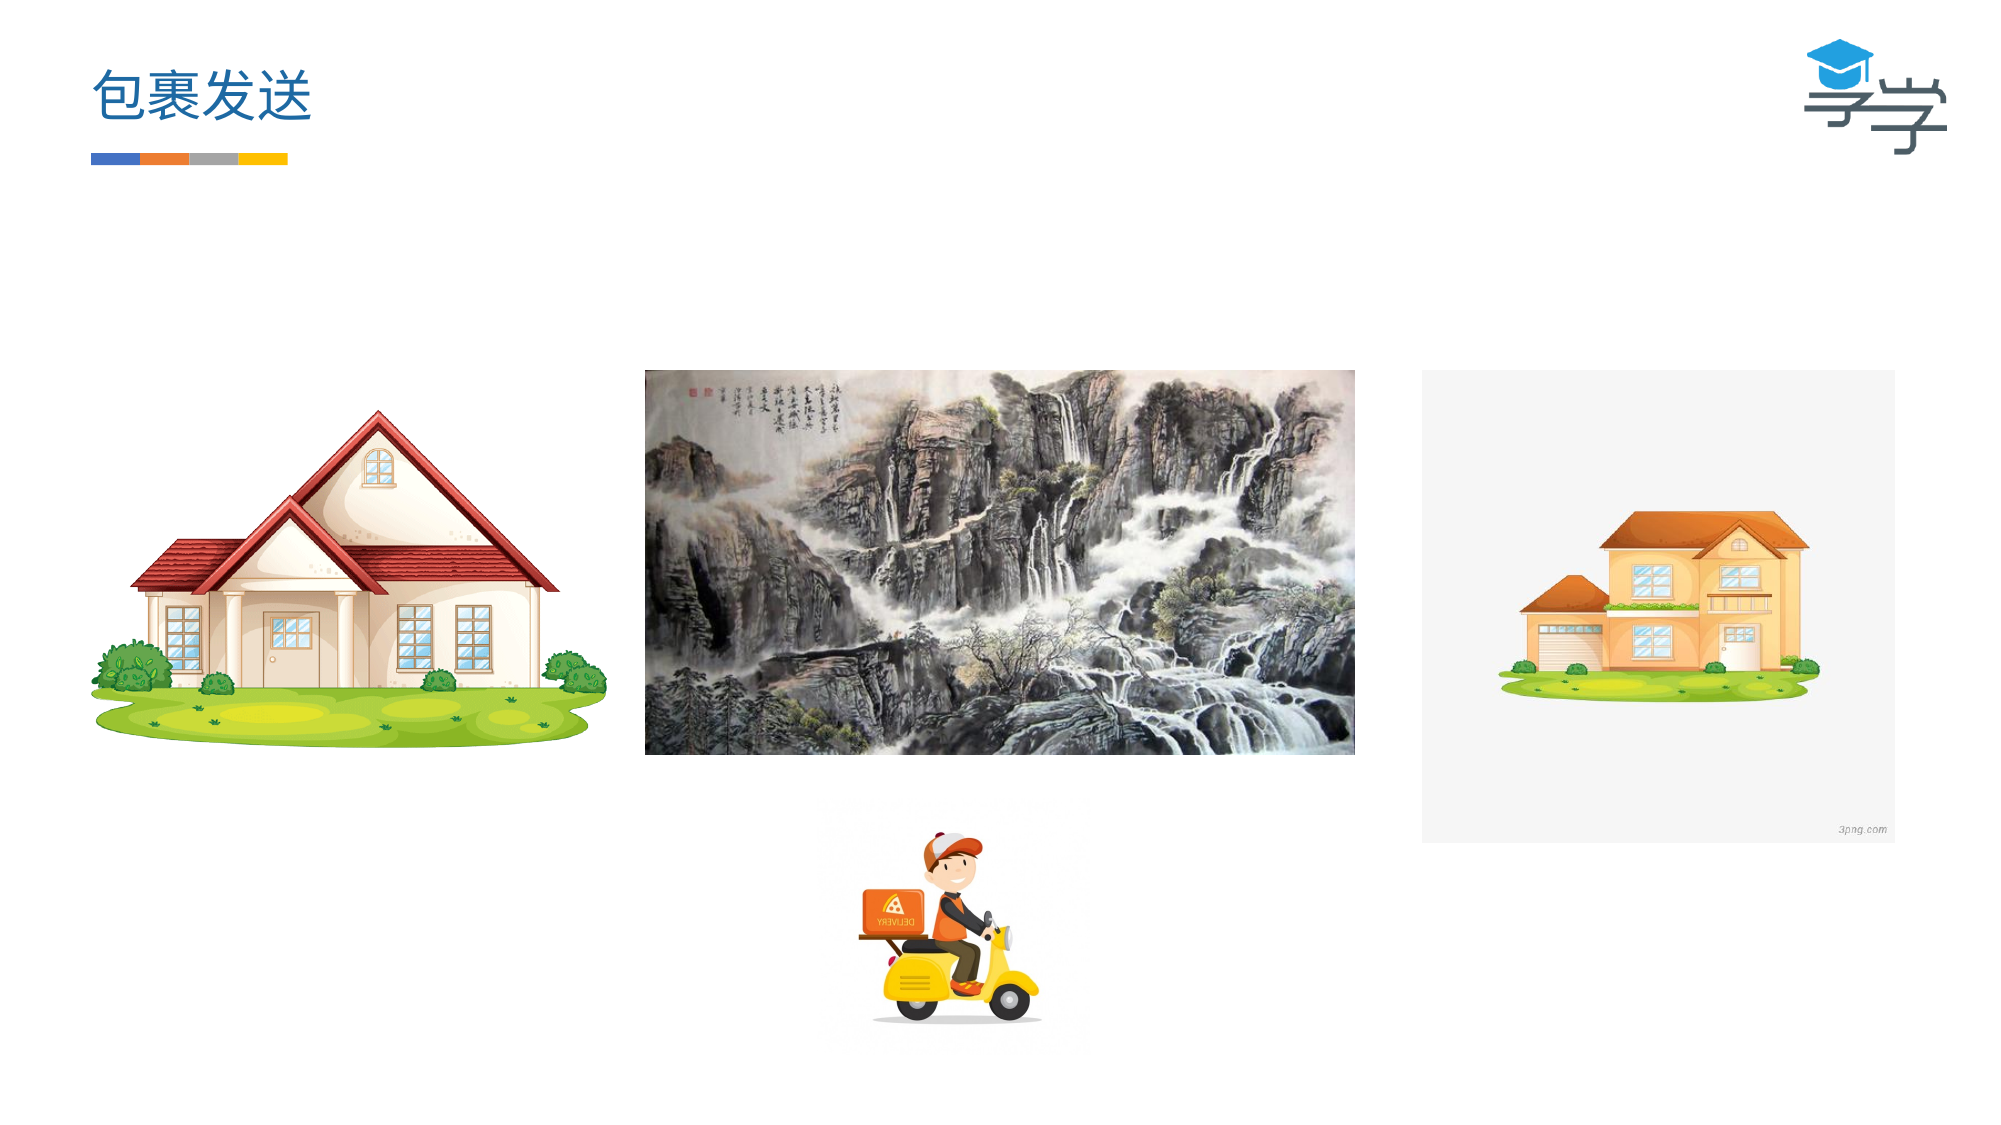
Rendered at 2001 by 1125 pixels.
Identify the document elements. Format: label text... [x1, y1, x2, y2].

text_box 包裹发送 [91, 60, 699, 128]
picture [0, 224, 1355, 933]
picture [744, 798, 1164, 1055]
picture [1799, 20, 1952, 173]
picture [1422, 370, 1895, 843]
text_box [90, 152, 288, 166]
